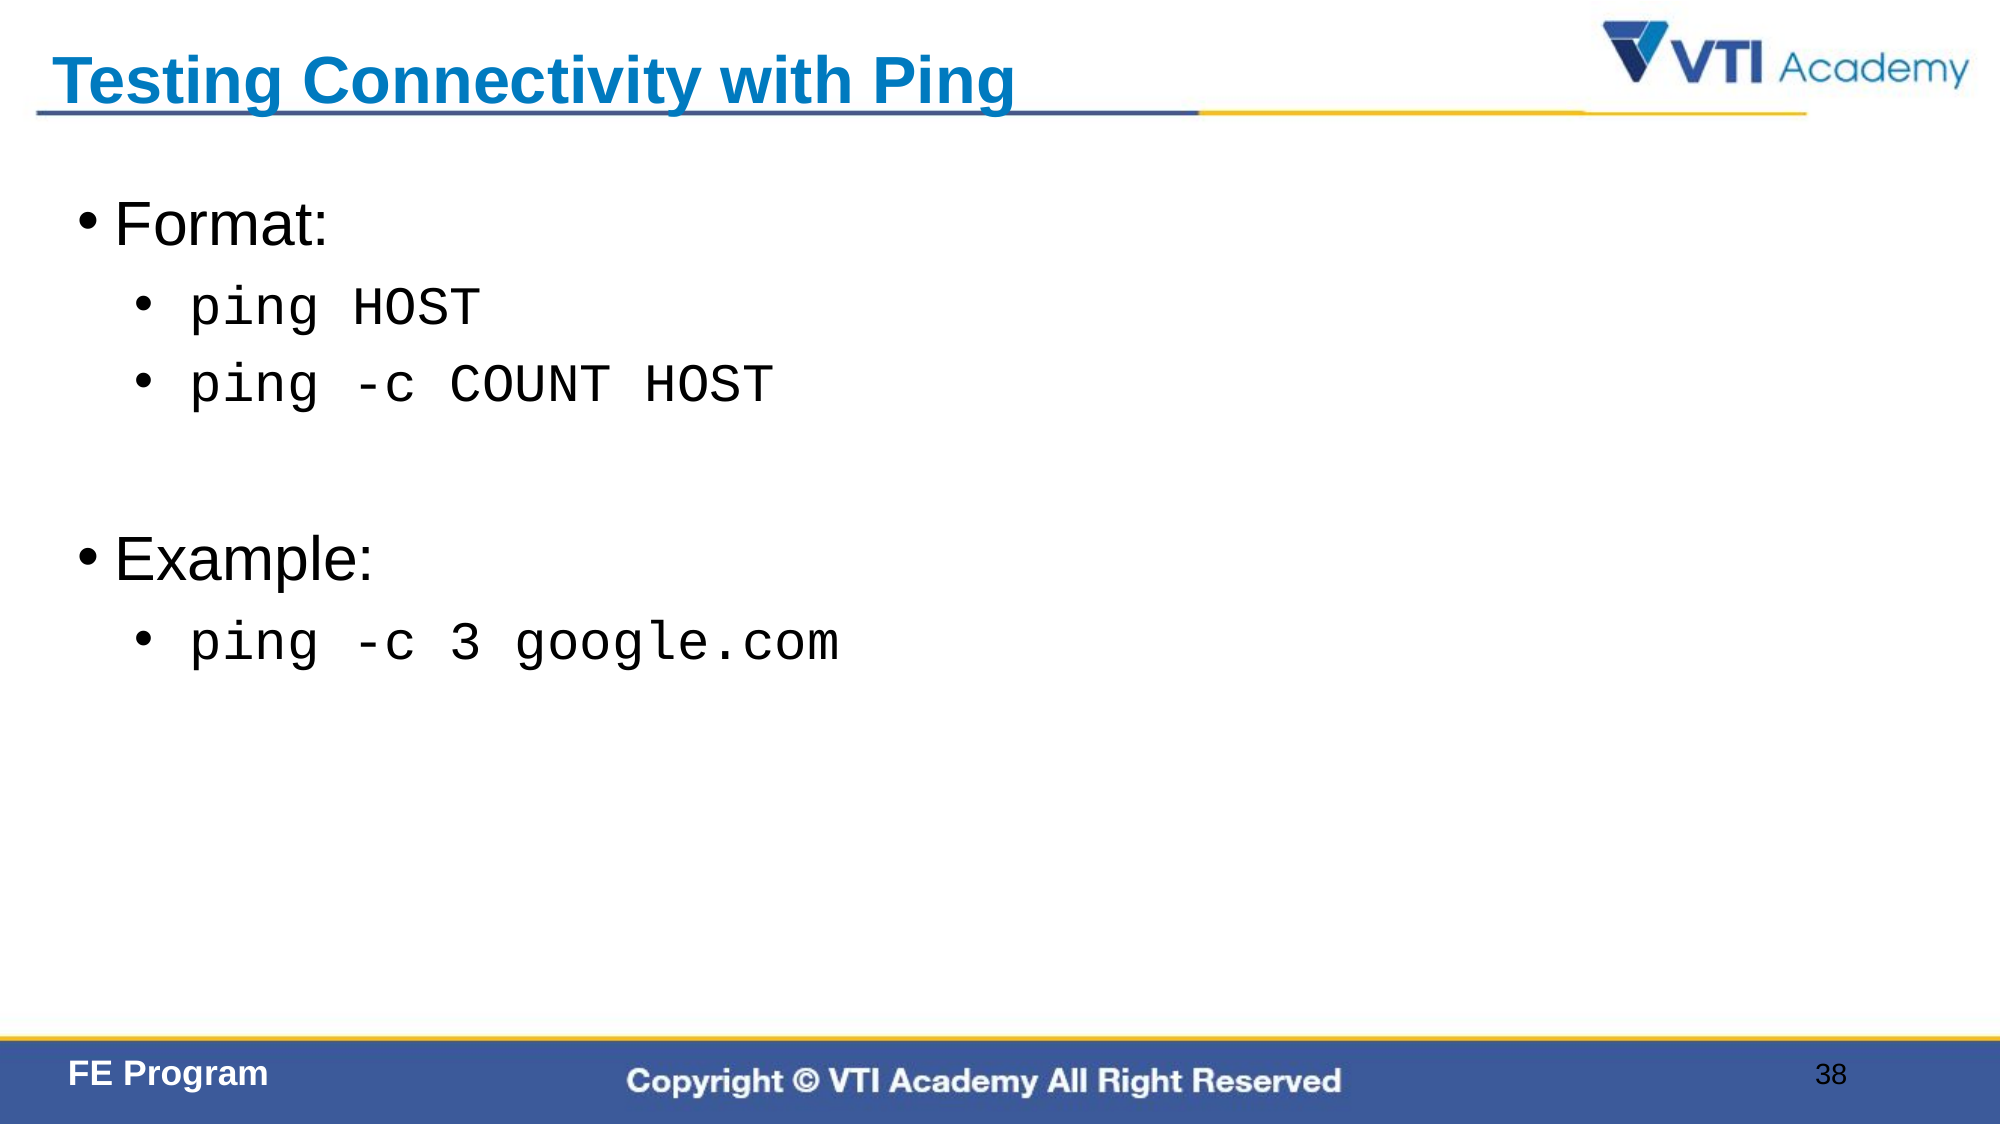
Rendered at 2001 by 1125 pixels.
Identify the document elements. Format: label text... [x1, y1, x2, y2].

slide_number 38 [1412, 1042, 1863, 1103]
title Testing Connectivity with Ping [37, 37, 1763, 127]
list Format: ping HOST ping -c COUNT HOST Example: ping -c 3 google.com [62, 174, 1788, 889]
picture [0, 1, 2000, 1124]
